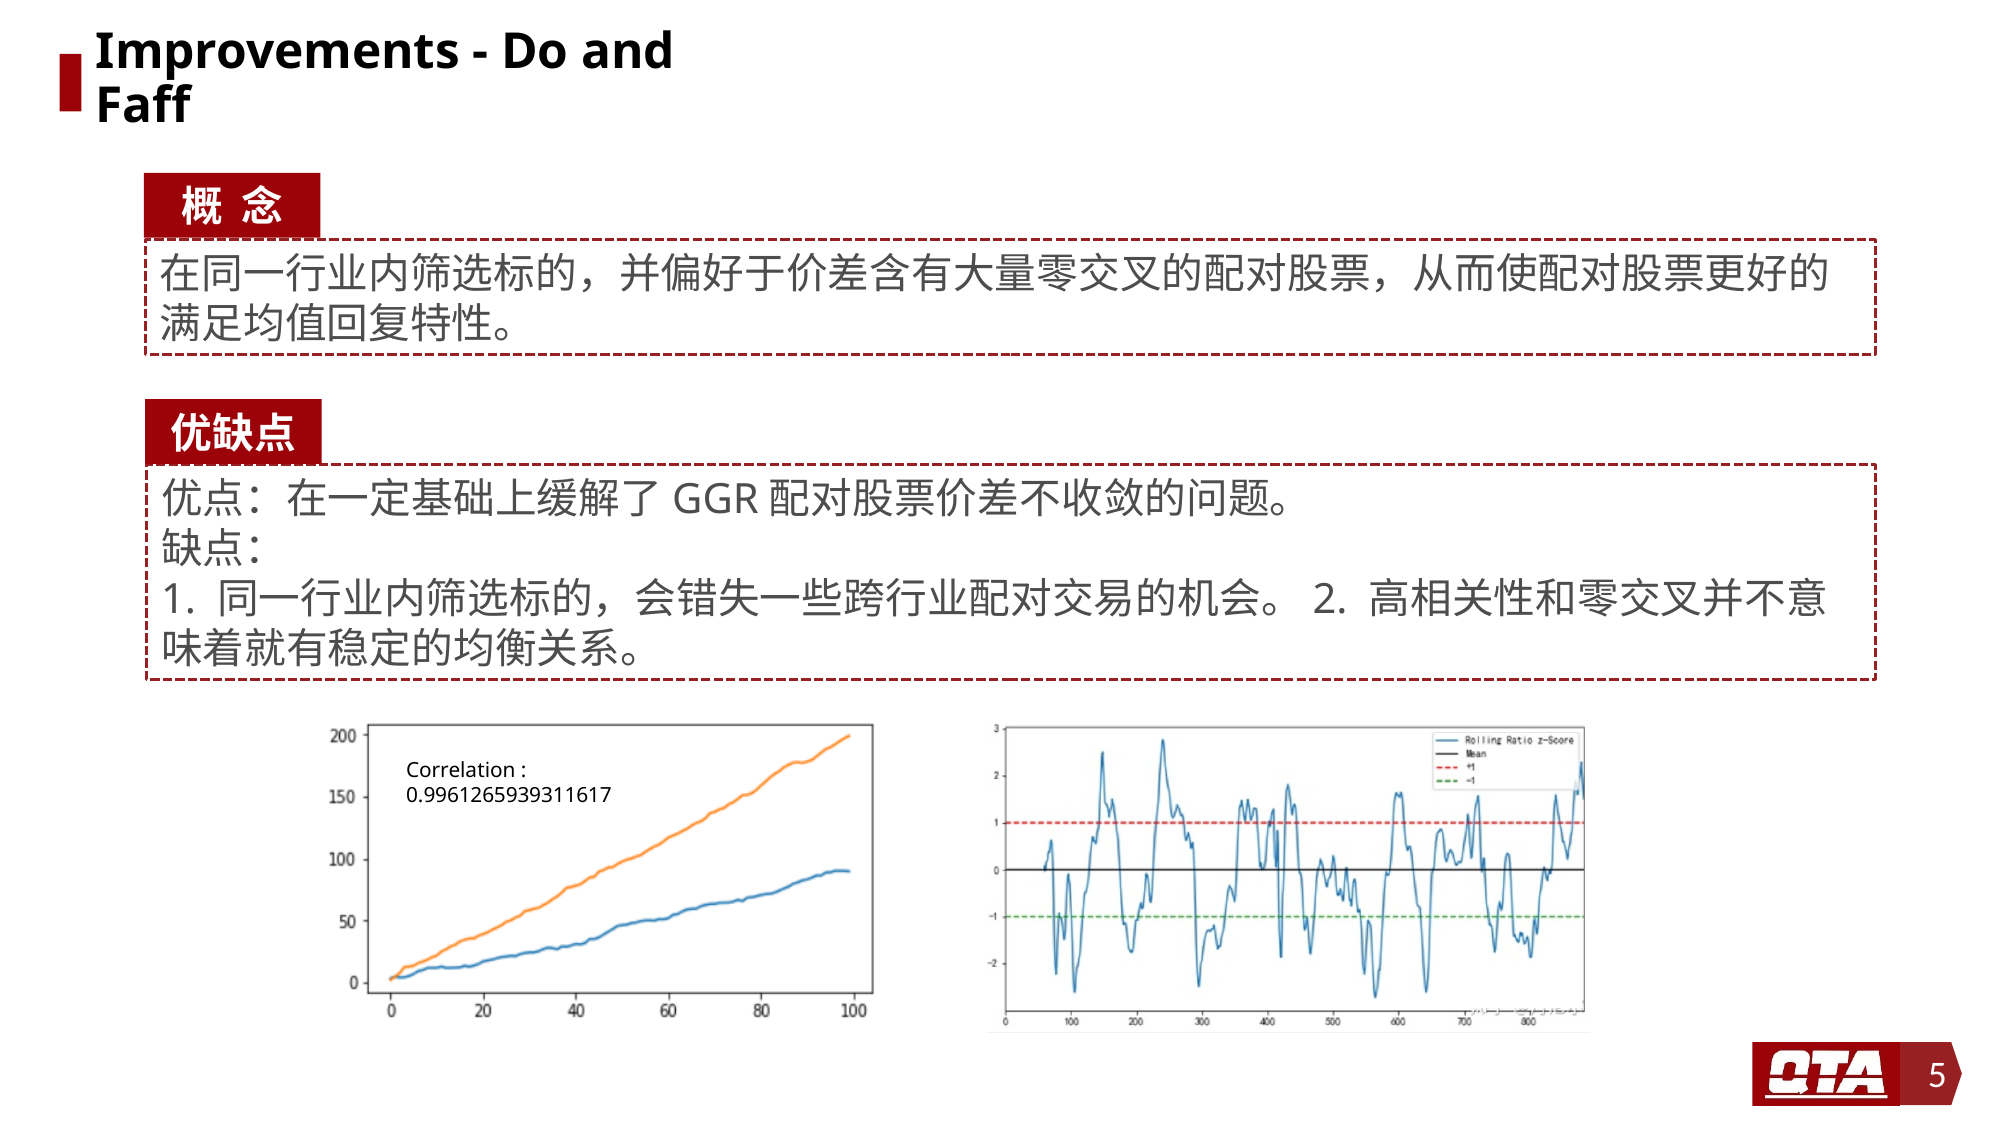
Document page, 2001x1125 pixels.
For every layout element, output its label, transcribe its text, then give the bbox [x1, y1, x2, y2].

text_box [986, 716, 1591, 1033]
slide_number 5 [1511, 1042, 1962, 1103]
picture [311, 703, 916, 1038]
text_box 优缺点 [145, 399, 322, 464]
text_box 在同一行业内筛选标的，并偏好于价差含有大量零交叉的配对股票，从而使配对股票更好的满足均值回复特性。 [145, 239, 1876, 355]
title Improvements - Do and Faff [80, 18, 732, 141]
text_box 优点：在一定基础上缓解了GGR配对股票价差不收敛的问题。 缺点： 1. 同一行业内筛选标的，会错失一些跨行业配对交易的机会。2. 高相关性和零交叉并不意味着就有稳定的均衡关系。 [146, 464, 1876, 680]
text_box 概 念 [143, 172, 321, 238]
